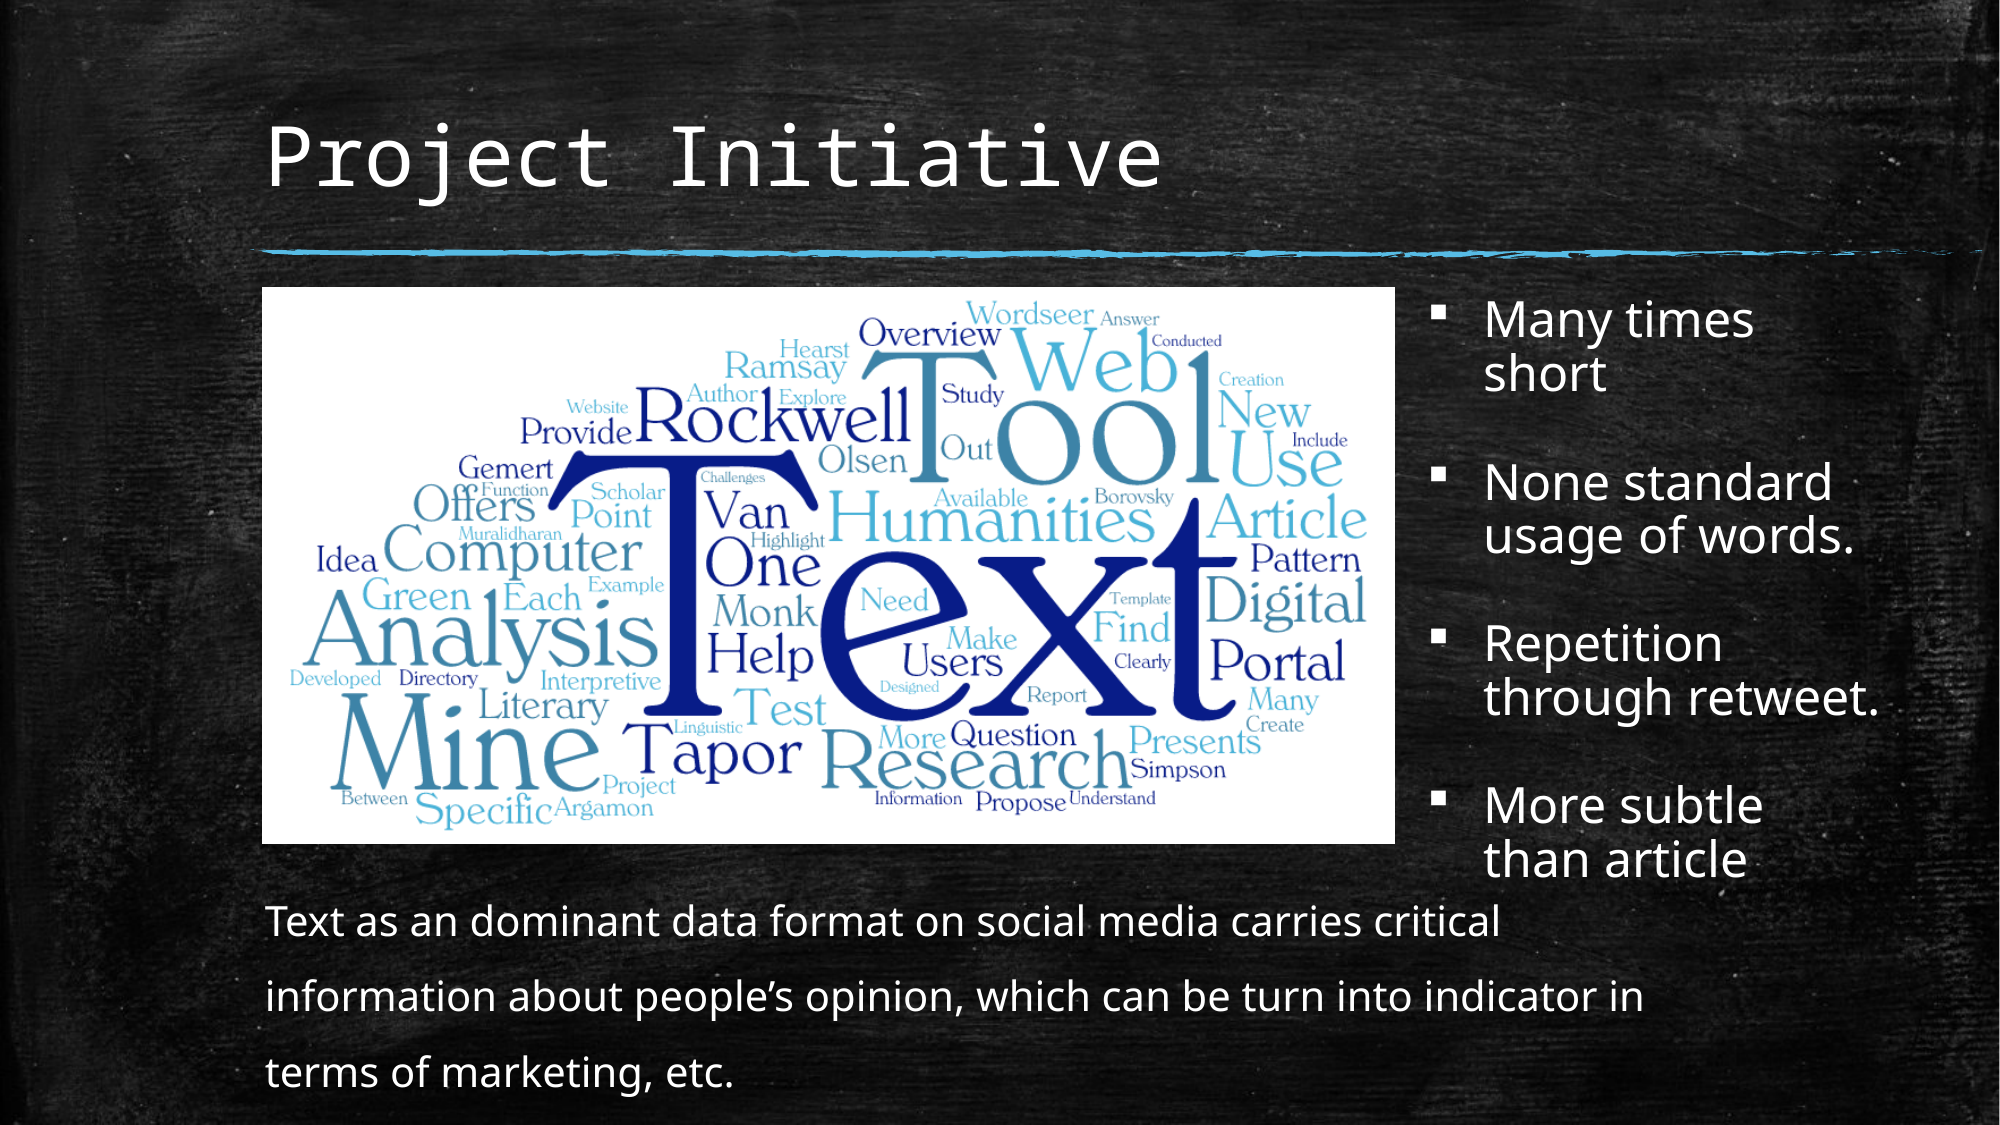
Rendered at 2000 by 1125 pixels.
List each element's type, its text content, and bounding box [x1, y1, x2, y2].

picture [262, 287, 1395, 844]
title Project Initiative [249, 45, 1750, 213]
text_box Many times short None standard usage of words. Repetition through retweet. More subtle than article [1412, 287, 1900, 896]
list Text as an dominant data format on social media carries critical information about people’s opinion, which can be turn into indicator in terms of marketing, etc. [249, 862, 1750, 1105]
